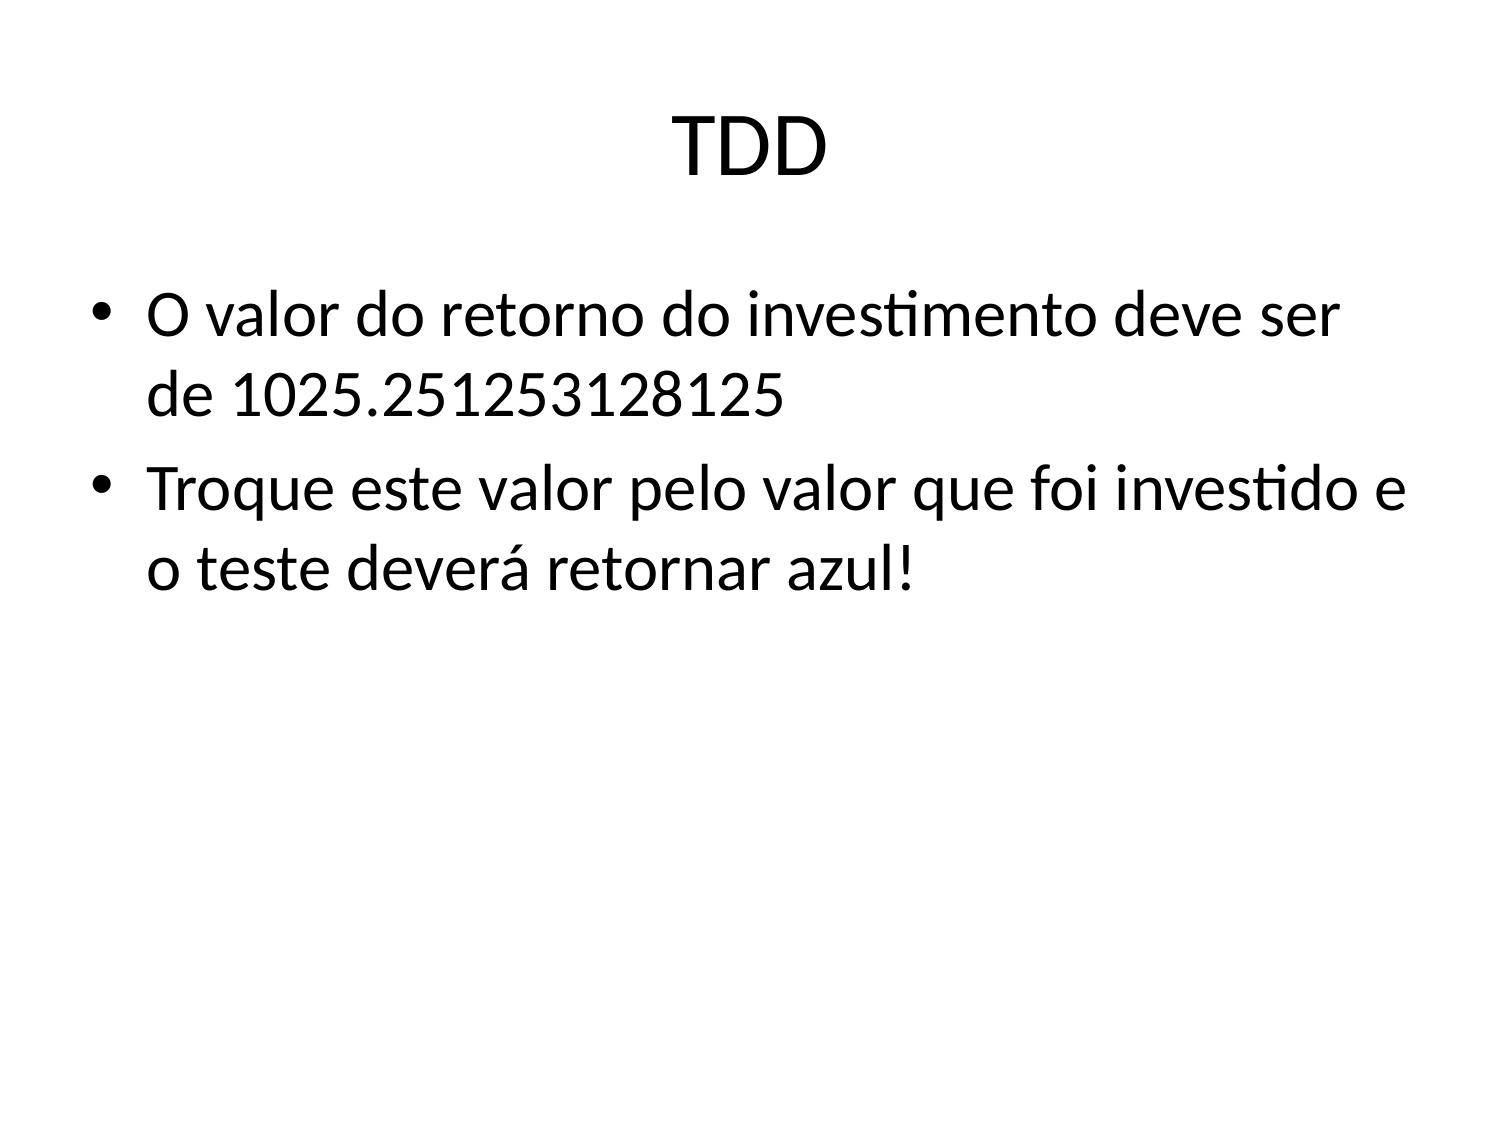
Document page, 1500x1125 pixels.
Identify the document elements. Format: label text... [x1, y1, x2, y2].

list O valor do retorno do investimento deve ser de 1025.251253128125 Troque este valor pelo valor que foi investido e o teste deverá retornar azul! [75, 262, 1425, 1005]
title TDD [75, 45, 1425, 233]
